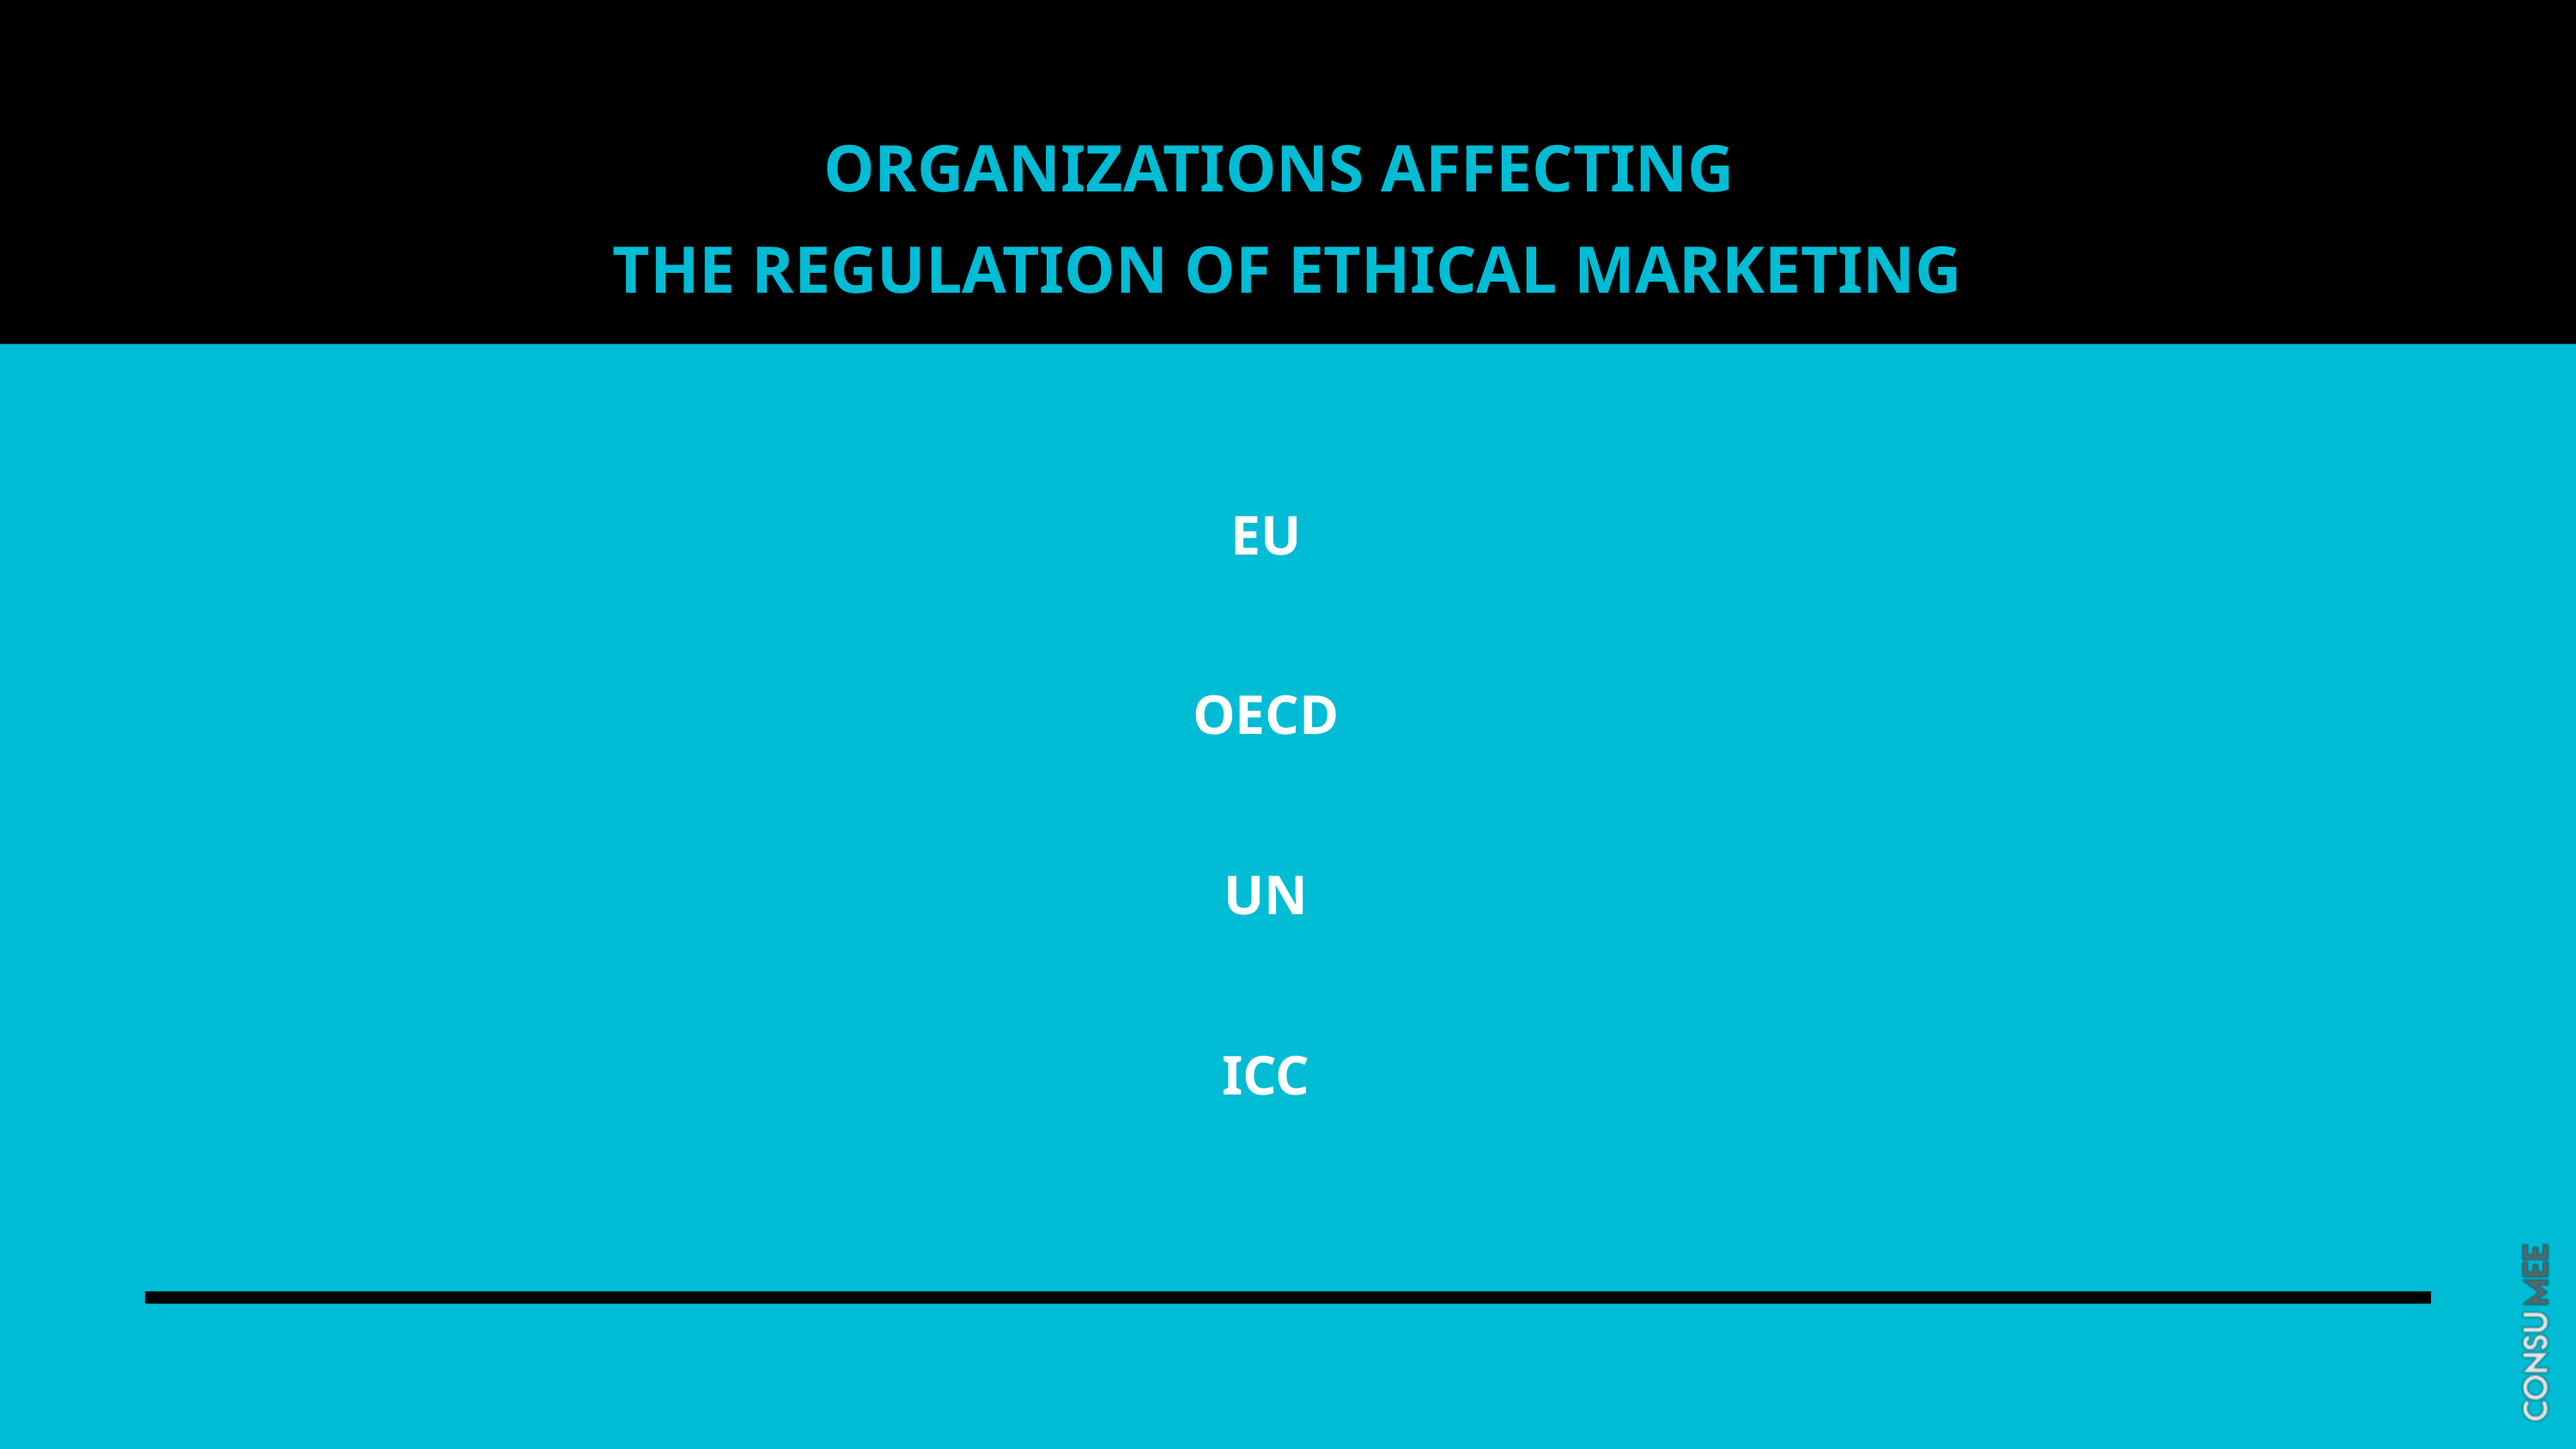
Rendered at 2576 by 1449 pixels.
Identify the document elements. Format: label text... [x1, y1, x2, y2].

picture [2409, 1196, 2576, 1448]
text_box [144, 1291, 2404, 1304]
text_box ORGANIZATIONS AFFECTING THE REGULATION OF ETHICAL MARKETING [179, 103, 2397, 241]
text_box EU OECD UN ICC [156, 475, 2375, 779]
text_box [0, 0, 2576, 344]
